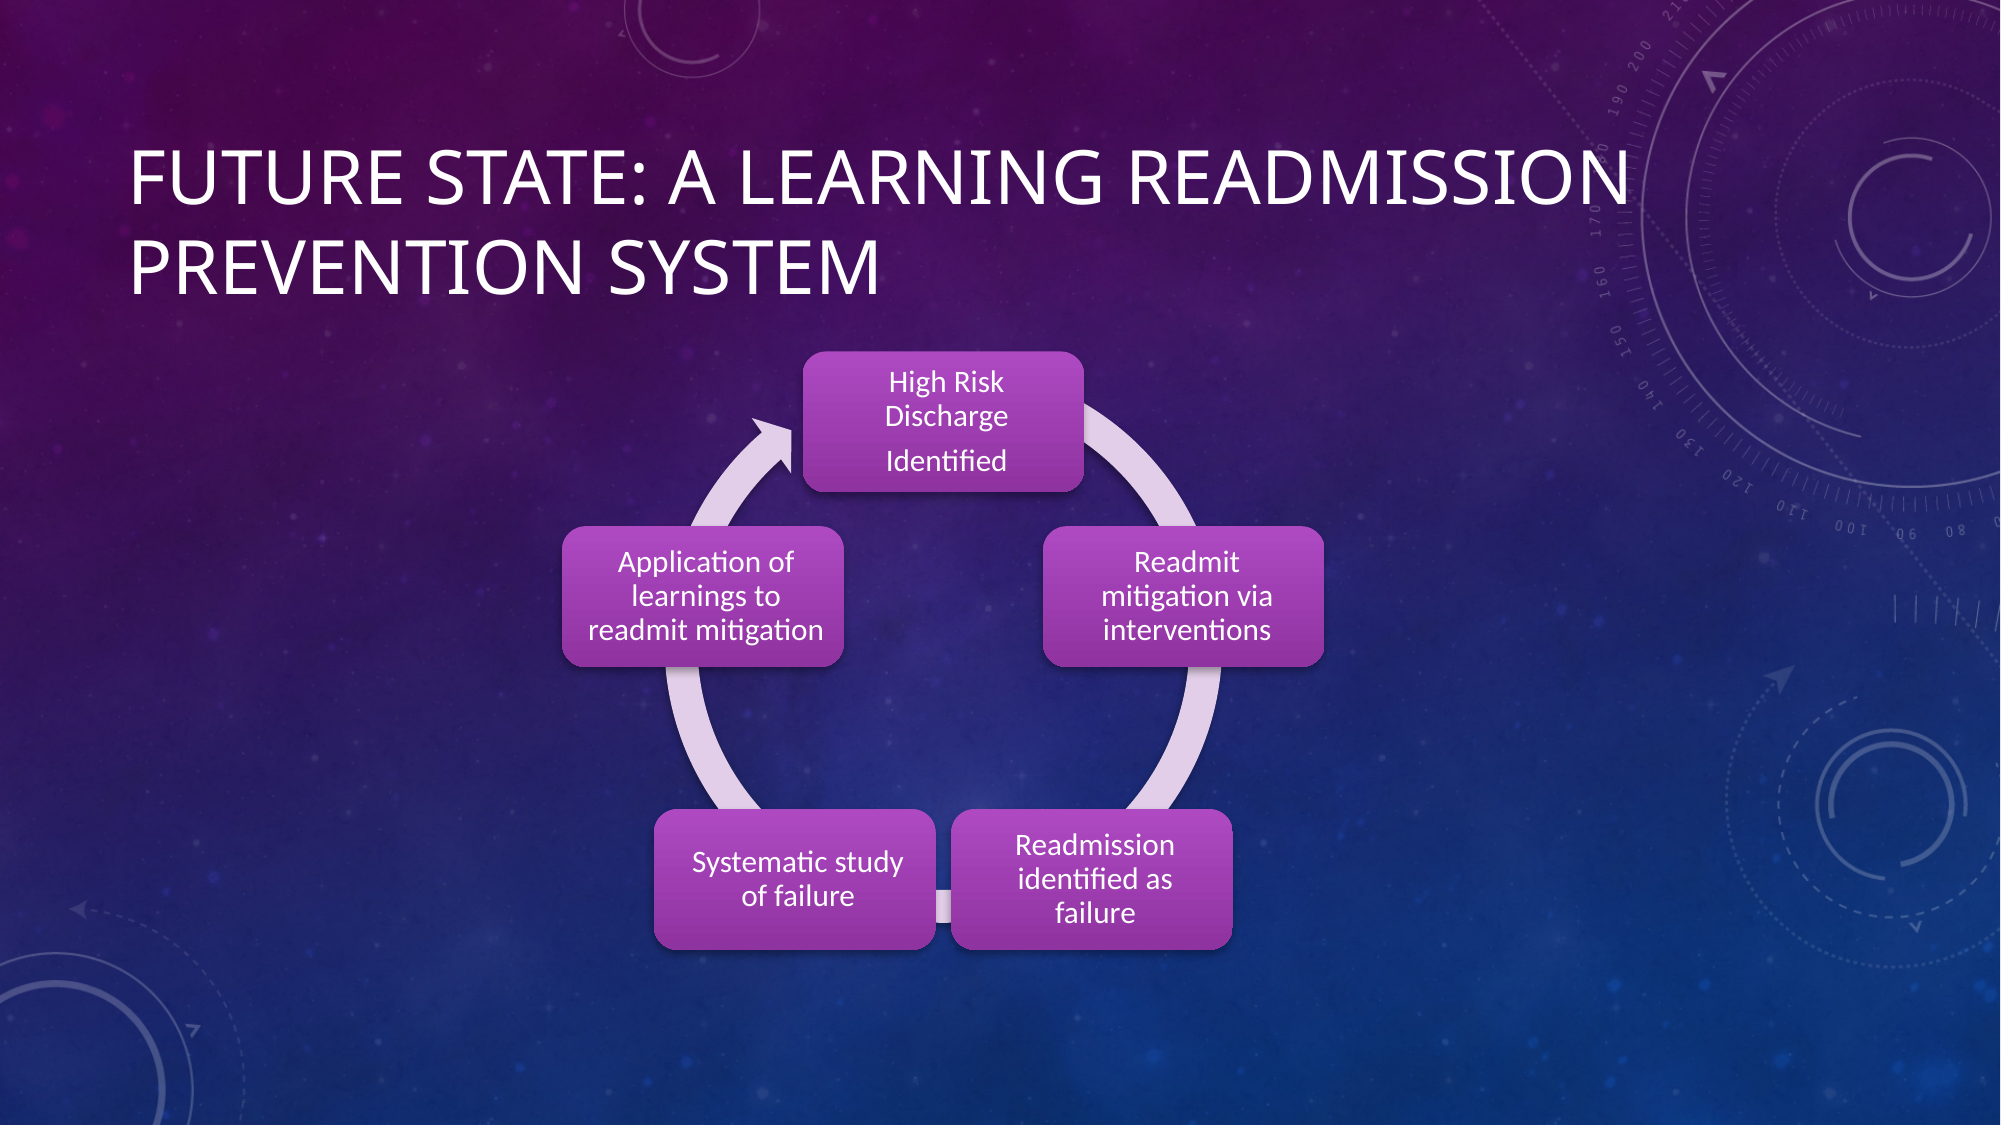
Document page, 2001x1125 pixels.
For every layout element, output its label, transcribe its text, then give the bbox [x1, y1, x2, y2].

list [112, 350, 1775, 951]
title Future state: A learning readmission prevention system [112, 99, 1775, 339]
picture [0, 0, 2001, 1125]
